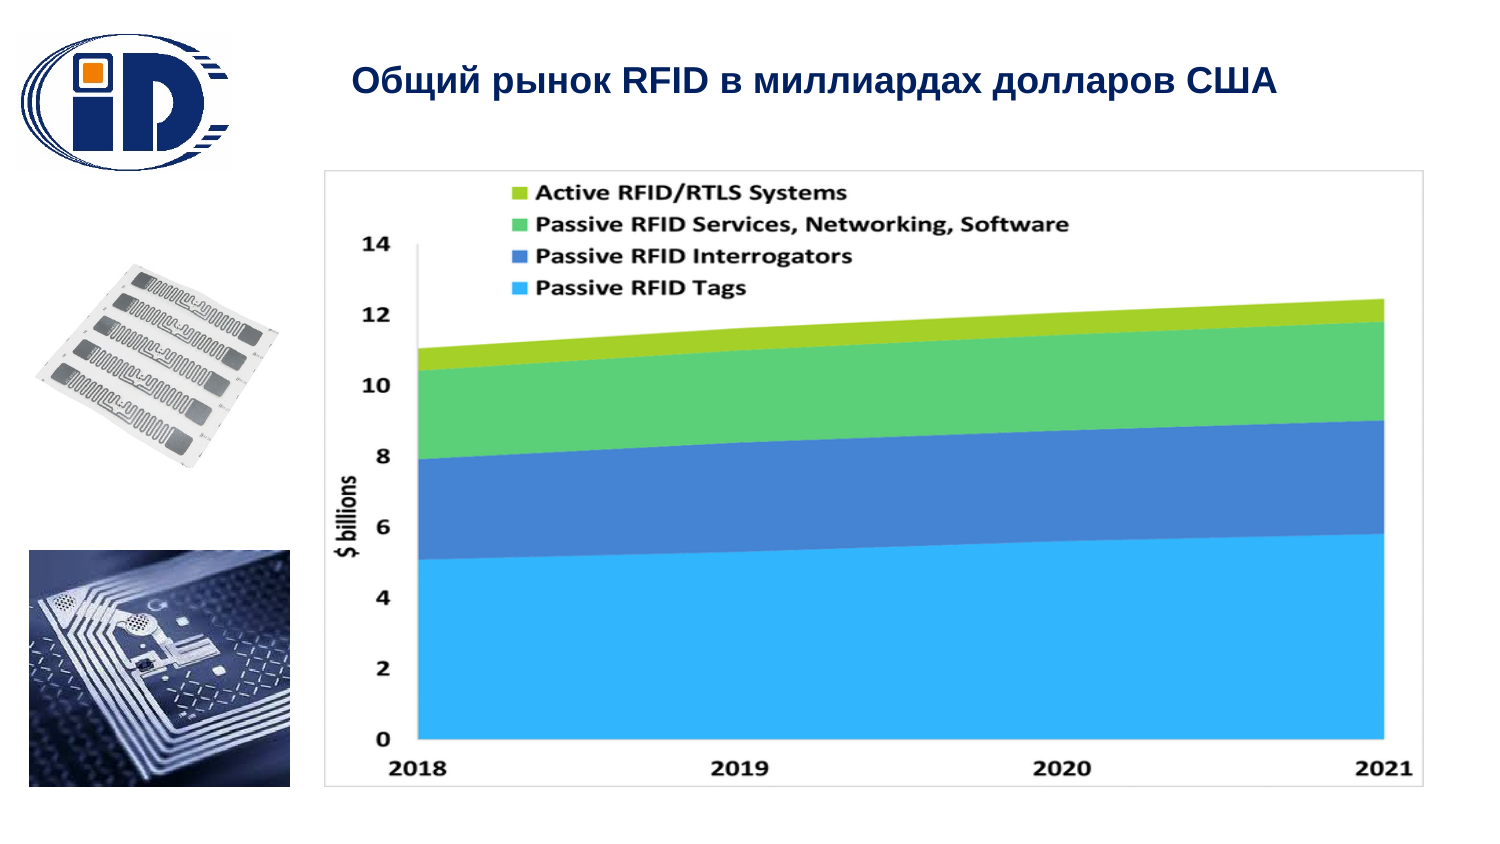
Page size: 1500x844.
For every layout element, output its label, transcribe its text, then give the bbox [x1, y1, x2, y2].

picture [324, 169, 1424, 787]
text_box Общий рынок RFID в миллиардах долларов США [253, 3, 1376, 109]
picture [29, 549, 290, 787]
picture [17, 32, 232, 172]
picture [29, 256, 286, 468]
